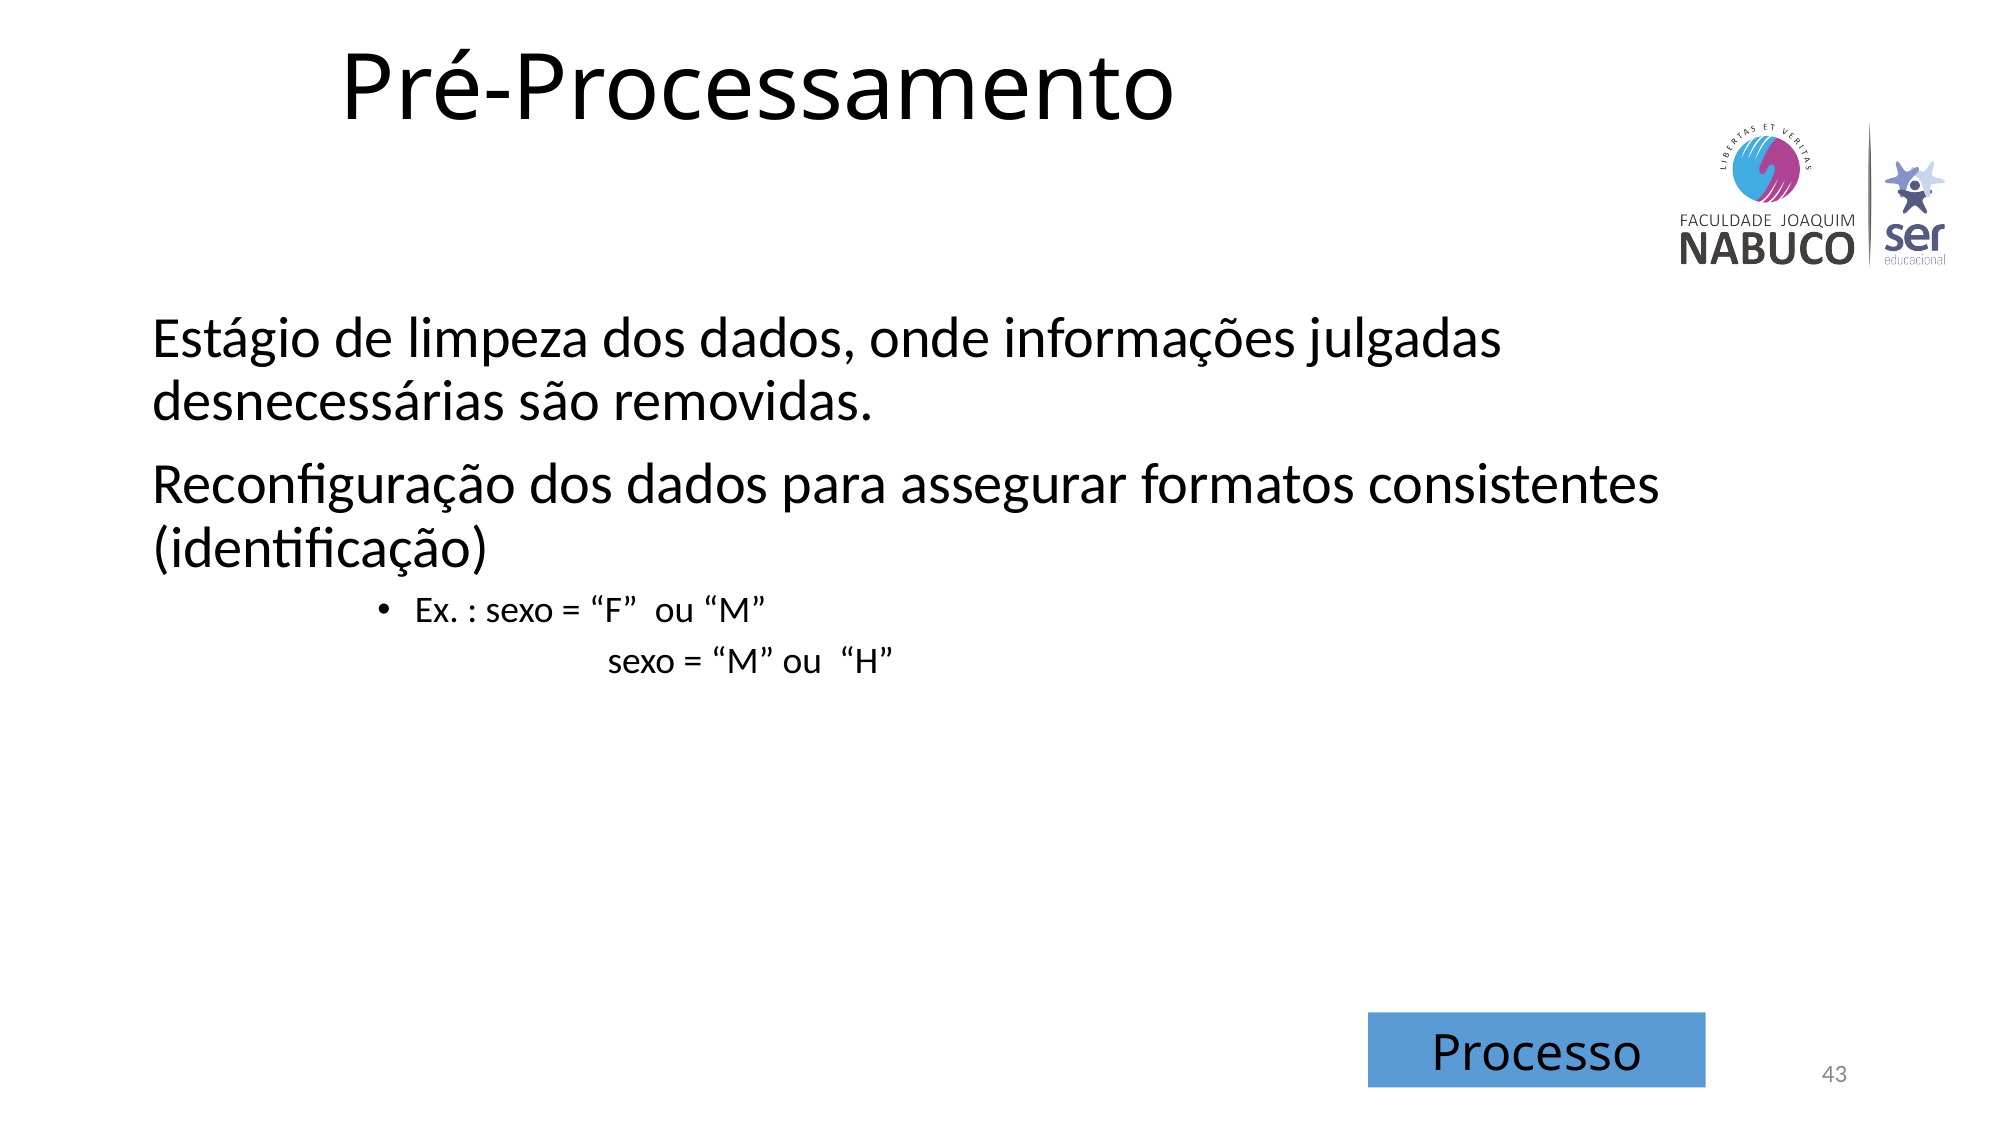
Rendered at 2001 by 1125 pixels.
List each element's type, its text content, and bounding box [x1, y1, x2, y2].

title Pré-Processamento [324, 31, 1449, 149]
text_box Processo [1368, 1012, 1706, 1088]
picture [1681, 121, 1945, 269]
list Estágio de limpeza dos dados, onde informações julgadas desnecessárias são removidas. Reconfiguração dos dados para assegurar formatos consistentes (identificação) Ex. : sexo = “F” ou “M” sexo = “M” ou “H” [137, 299, 1863, 1014]
slide_number 43 [1412, 1042, 1863, 1103]
